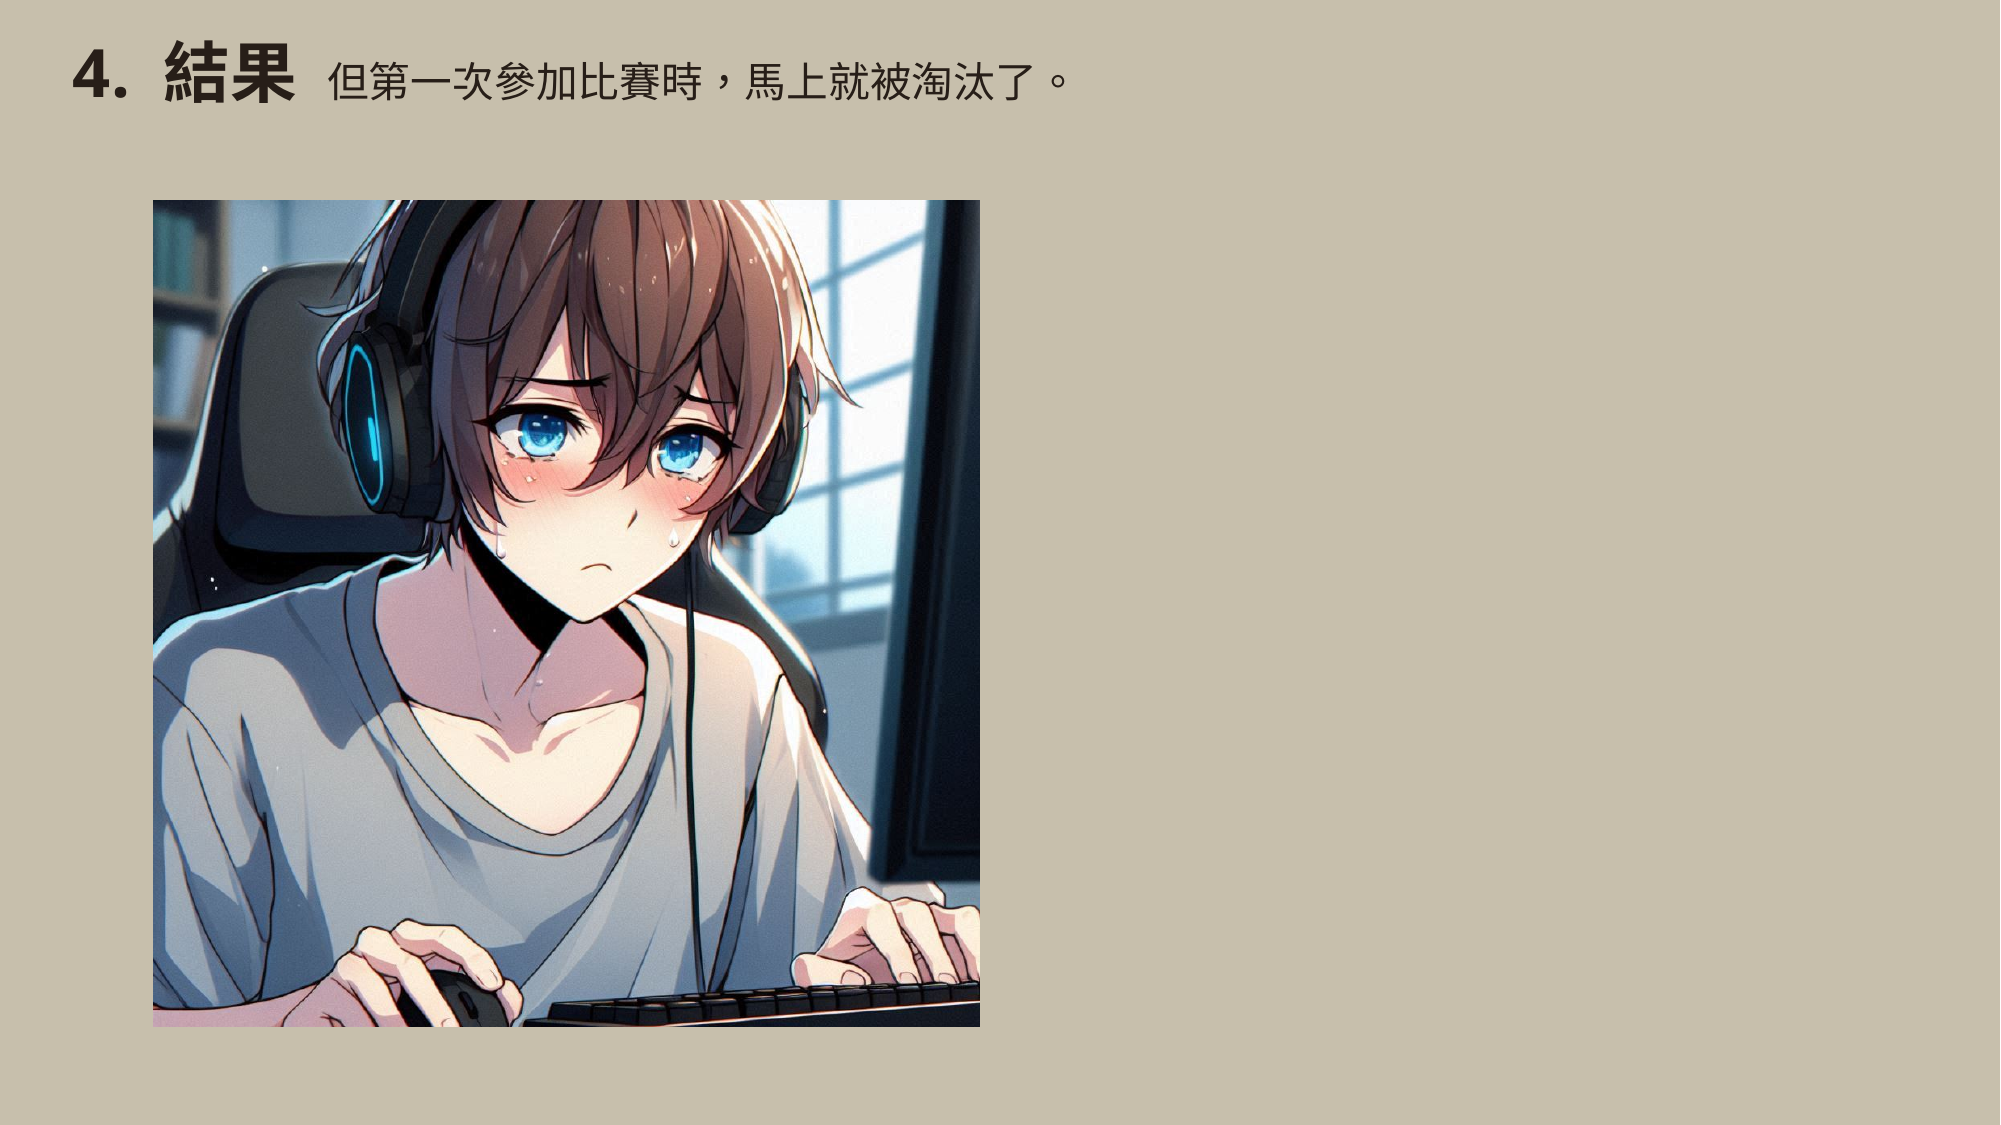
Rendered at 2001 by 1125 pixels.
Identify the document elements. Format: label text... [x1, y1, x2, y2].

picture [152, 199, 980, 1027]
text_box 4. 結果 但第一次參加比賽時，馬上就被淘汰了。 [58, 23, 1847, 199]
